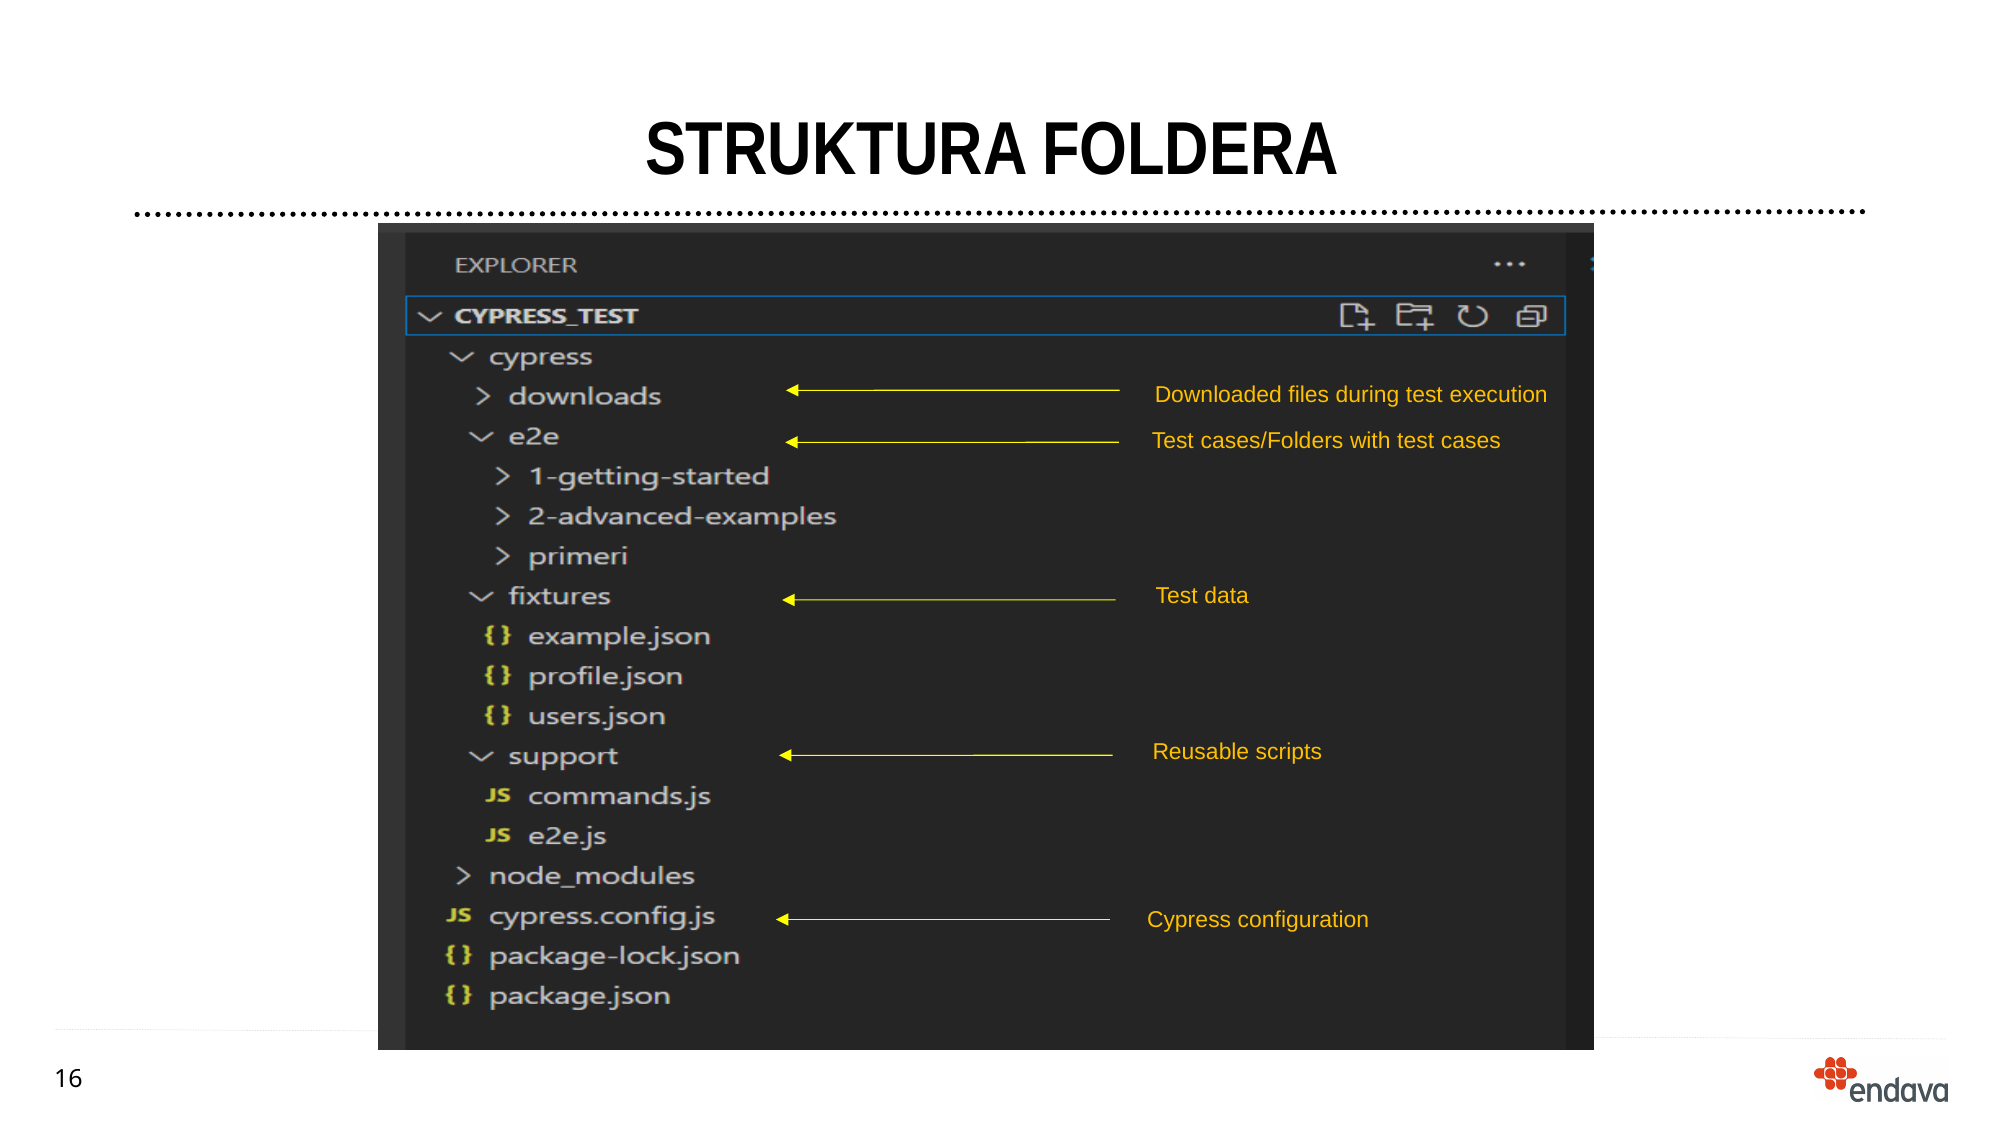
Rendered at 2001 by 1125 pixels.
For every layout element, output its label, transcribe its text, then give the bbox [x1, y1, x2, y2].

title Struktura foldera [193, 80, 1807, 195]
picture [1814, 1057, 1948, 1102]
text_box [378, 223, 1715, 1050]
